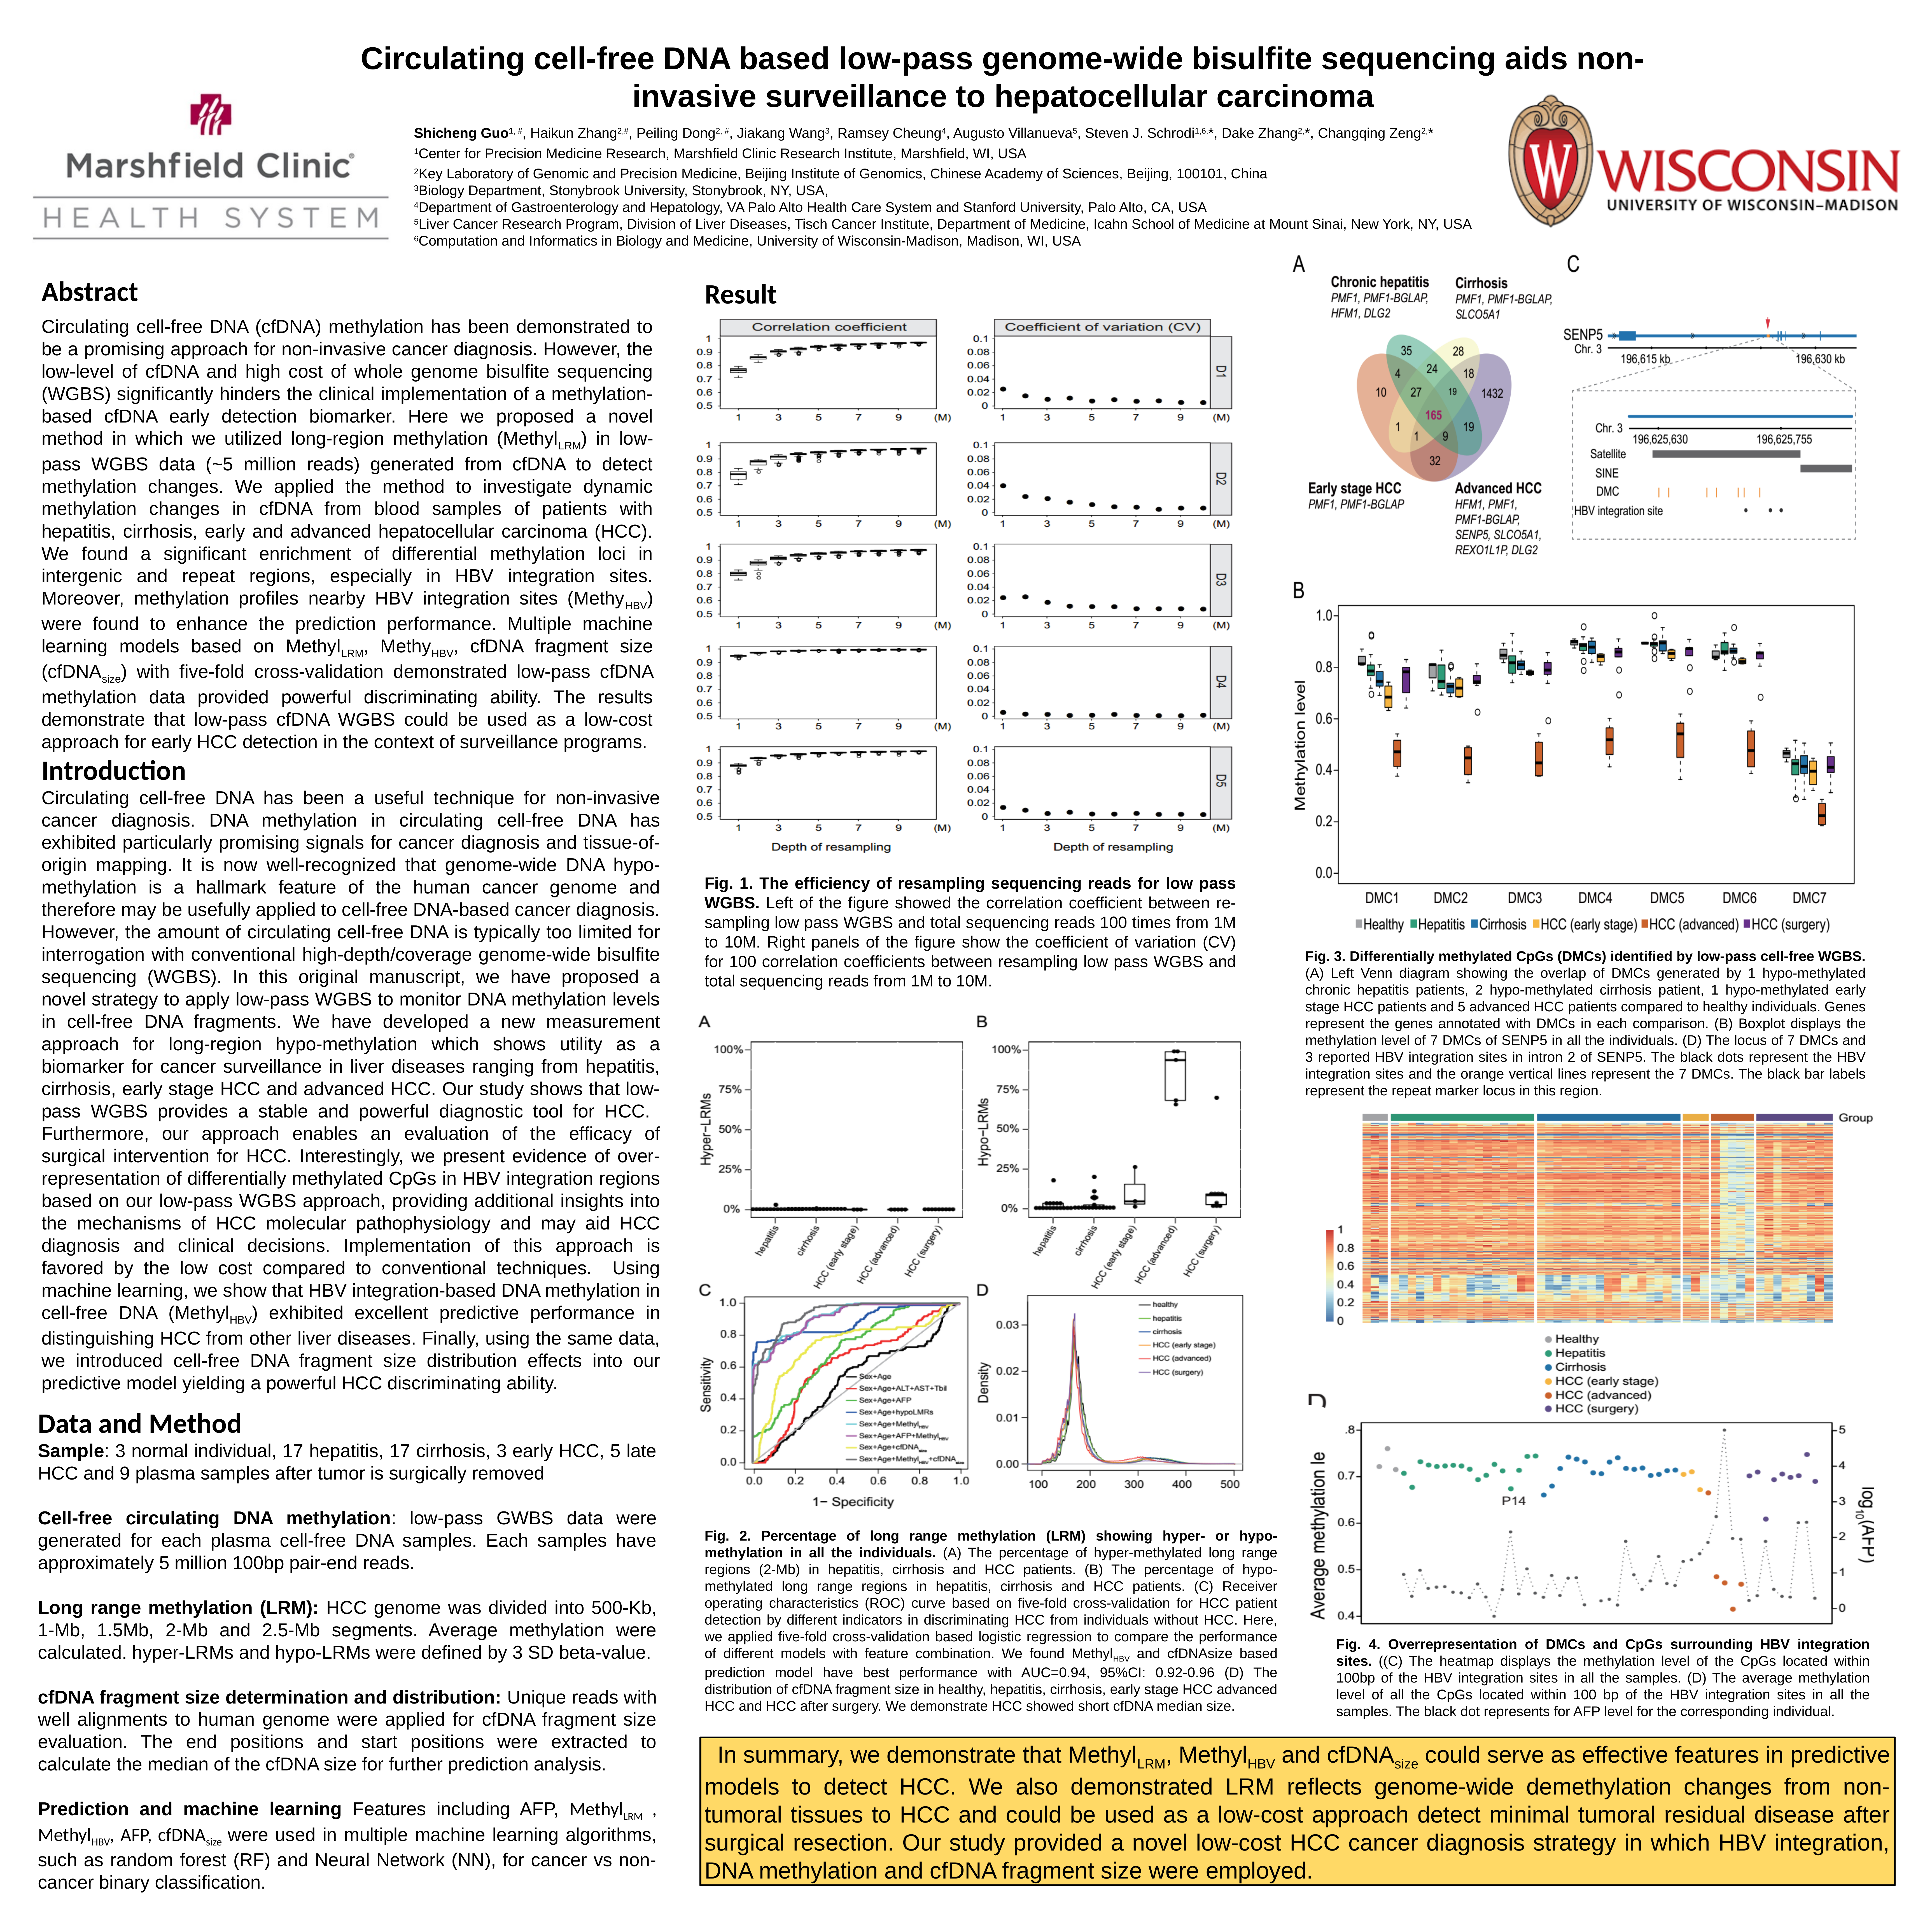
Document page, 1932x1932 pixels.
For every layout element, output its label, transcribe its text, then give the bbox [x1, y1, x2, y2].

text_box Shicheng Guo1, #, Haikun Zhang2,#, Peiling Dong2, #, Jiakang Wang3, Ramsey Cheung4, Augusto Villanueva5, Steven J. Schrodi1,6,*, Dake Zhang2,*, Changqing Zeng2,* 1Center for Precision Medicine Research, Marshfield Clinic Research Institute, Marshfield, WI, USA 2Key Laboratory of Genomic and Precision Medicine, Beijing Institute of Genomics, Chinese Academy of Sciences, Beijing, 100101, China 3Biology Department, Stonybrook University, Stonybrook, NY, USA, 4Department of Gastroenterology and Hepatology, VA Palo Alto Health Care System and Stanford University, Palo Alto, CA, USA 5Liver Cancer Research Program, Division of Liver Diseases, Tisch Cancer Institute, Department of Medicine, Icahn School of Medicine at Mount Sinai, New York, NY, USA 6Computation and Informatics in Biology and Medicine, University of Wisconsin-Madison, Madison, WI, USA [410, 122, 1490, 251]
text_box [1263, 1404, 1302, 1453]
text_box Fig. 3. Differentially methylated CpGs (DMCs) identified by low-pass cell-free WGBS. (A) Left Venn diagram showing the overlap of DMCs generated by 1 hypo-methylated chronic hepatitis patients, 2 hypo-methylated cirrhosis patient, 1 hypo-methylated early stage HCC patients and 5 advanced HCC patients compared to healthy individuals. Genes represent the genes annotated with DMCs in each comparison. (B) Boxplot displays the methylation level of 7 DMCs of SENP5 in all the individuals. (D) The locus of 7 DMCs and 3 reported HBV integration sites in intron 2 of SENP5. The black dots represent the HBV integration sites and the orange vertical lines represent the 7 DMCs. The black bar labels represent the repeat marker locus in this region. [1301, 945, 1870, 1101]
text_box Circulating cell-free DNA based low-pass genome-wide bisulfite sequencing aids non-invasive surveillance to hepatocellular carcinoma [311, 36, 1696, 116]
picture [1282, 246, 1870, 936]
text_box Fig. 2. Percentage of long range methylation (LRM) showing hyper- or hypo-methylation in all the individuals. (A) The percentage of hyper-methylated long range regions (2-Mb) in hepatitis, cirrhosis and HCC patients. (B) The percentage of hypo-methylated long range regions in hepatitis, cirrhosis and HCC patients. (C) Receiver operating characteristics (ROC) curve based on five-fold cross-validation for HCC patient detection by different indicators in discriminating HCC from individuals without HCC. Here, we applied five-fold cross-validation based logistic regression to compare the performance of different models with feature combination. We found MethylHBV and cfDNAsize based prediction model have best performance with AUC=0.94, 95%CI: 0.92-0.96 (D) The distribution of cfDNA fragment size in healthy, hepatitis, cirrhosis, early stage HCC advanced HCC and HCC after surgery. We demonstrate HCC showed short cfDNA median size. [700, 1524, 1282, 1716]
picture [1302, 1111, 1874, 1638]
text_box In summary, we demonstrate that MethylLRM, MethylHBV and cfDNAsize could serve as effective features in predictive models to detect HCC. We also demonstrated LRM reflects genome-wide demethylation changes from non-tumoral tissues to HCC and could be used as a low-cost approach detect minimal tumoral residual disease after surgical resection. Our study provided a novel low-cost HCC cancer diagnosis strategy in which HBV integration, DNA methylation and cfDNA fragment size were employed. [700, 1737, 1895, 1886]
picture [689, 1011, 1263, 1514]
picture [689, 312, 1242, 857]
text_box Fig. 4. Overrepresentation of DMCs and CpGs surrounding HBV integration sites. ((C) The heatmap displays the methylation level of the CpGs located within 100bp of the HBV integration sites in all the samples. (D) The average methylation level of all the CpGs located within 100 bp of the HBV integration sites in all the samples. The black dot represents for AFP level for the corresponding individual. [1332, 1638, 1874, 1721]
text_box Data and Method Sample: 3 normal individual, 17 hepatitis, 17 cirrhosis, 3 early HCC, 5 late HCC and 9 plasma samples after tumor is surgically removed Cell-free circulating DNA methylation: low-pass GWBS data were generated for each plasma cell-free DNA samples. Each samples have approximately 5 million 100bp pair-end reads. Long range methylation (LRM): HCC genome was divided into 500-Kb, 1-Mb, 1.5Mb, 2-Mb and 2.5-Mb segments. Average methylation were calculated. hyper-LRMs and hypo-LRMs were defined by 3 SD beta-value. cfDNA fragment size determination and distribution: Unique reads with well alignments to human genome were applied for cfDNA fragment size evaluation. The end positions and start positions were extracted to calculate the median of the cfDNA size for further prediction analysis. Prediction and machine learning Features including AFP, MethylLRM , MethylHBV, AFP, cfDNAsize were used in multiple machine learning algorithms, such as random forest (RF) and Neural Network (NN), for cancer vs non-cancer binary classification. [38, 1405, 657, 1893]
text_box Introduction Circulating cell-free DNA has been a useful technique for non-invasive cancer diagnosis. DNA methylation in circulating cell-free DNA has exhibited particularly promising signals for cancer diagnosis and tissue-of-origin mapping. It is now well-recognized that genome-wide DNA hypo-methylation is a hallmark feature of the human cancer genome and therefore may be usefully applied to cell-free DNA-based cancer diagnosis. However, the amount of circulating cell-free DNA is typically too limited for interrogation with conventional high-depth/coverage genome-wide bisulfite sequencing (WGBS). In this original manuscript, we have proposed a novel strategy to apply low-pass WGBS to monitor DNA methylation levels in cell-free DNA fragments. We have developed a new measurement approach for long-region hypo-methylation which shows utility as a biomarker for cancer surveillance in liver diseases ranging from hepatitis, cirrhosis, early stage HCC and advanced HCC. Our study shows that low-pass WGBS provides a stable and powerful diagnostic tool for HCC. Furthermore, our approach enables an evaluation of the efficacy of surgical intervention for HCC. Interestingly, we present evidence of over-representation of differentially methylated CpGs in HBV integration regions based on our low-pass WGBS approach, providing additional insights into the mechanisms of HCC molecular pathophysiology and may aid HCC diagnosis and clinical decisions. Implementation of this approach is favored by the low cost compared to conventional techniques. Using machine learning, we show that HBV integration-based DNA methylation in cell-free DNA (MethylHBV) exhibited excellent predictive performance in distinguishing HCC from other liver diseases. Finally, using the same data, we introduced cell-free DNA fragment size distribution effects into our predictive model yielding a powerful HCC discriminating ability. [41, 752, 661, 1393]
text_box Result [701, 274, 781, 312]
text_box Abstract Circulating cell-free DNA (cfDNA) methylation has been demonstrated to be a promising approach for non-invasive cancer diagnosis. However, the low-level of cfDNA and high cost of whole genome bisulfite sequencing (WGBS) significantly hinders the clinical implementation of a methylation-based cfDNA early detection biomarker. Here we proposed a novel method in which we utilized long-region methylation (MethylLRM) in low-pass WGBS data (~5 million reads) generated from cfDNA to detect methylation changes. We applied the method to investigate dynamic methylation changes in cfDNA from blood samples of patients with hepatitis, cirrhosis, early and advanced hepatocellular carcinoma (HCC). We found a significant enrichment of differential methylation loci in intergenic and repeat regions, especially in HBV integration sites. Moreover, methylation profiles nearby HBV integration sites (MethyHBV) were found to enhance the prediction performance. Multiple machine learning models based on MethylLRM, MethyHBV, cfDNA fragment size (cfDNAsize) with five-fold cross-validation demonstrated low-pass cfDNA methylation data provided powerful discriminating ability. The results demonstrate that low-pass cfDNA WGBS could be used as a low-cost approach for early HCC detection in the context of surveillance programs. [41, 273, 654, 752]
picture [32, 80, 392, 243]
picture [1508, 94, 1902, 229]
text_box Fig. 1. The efficiency of resampling sequencing reads for low pass WGBS. Left of the figure showed the correlation coefficient between re-sampling low pass WGBS and total sequencing reads 100 times from 1M to 10M. Right panels of the figure show the coefficient of variation (CV) for 100 correlation coefficients between resampling low pass WGBS and total sequencing reads from 1M to 10M. [700, 870, 1241, 992]
